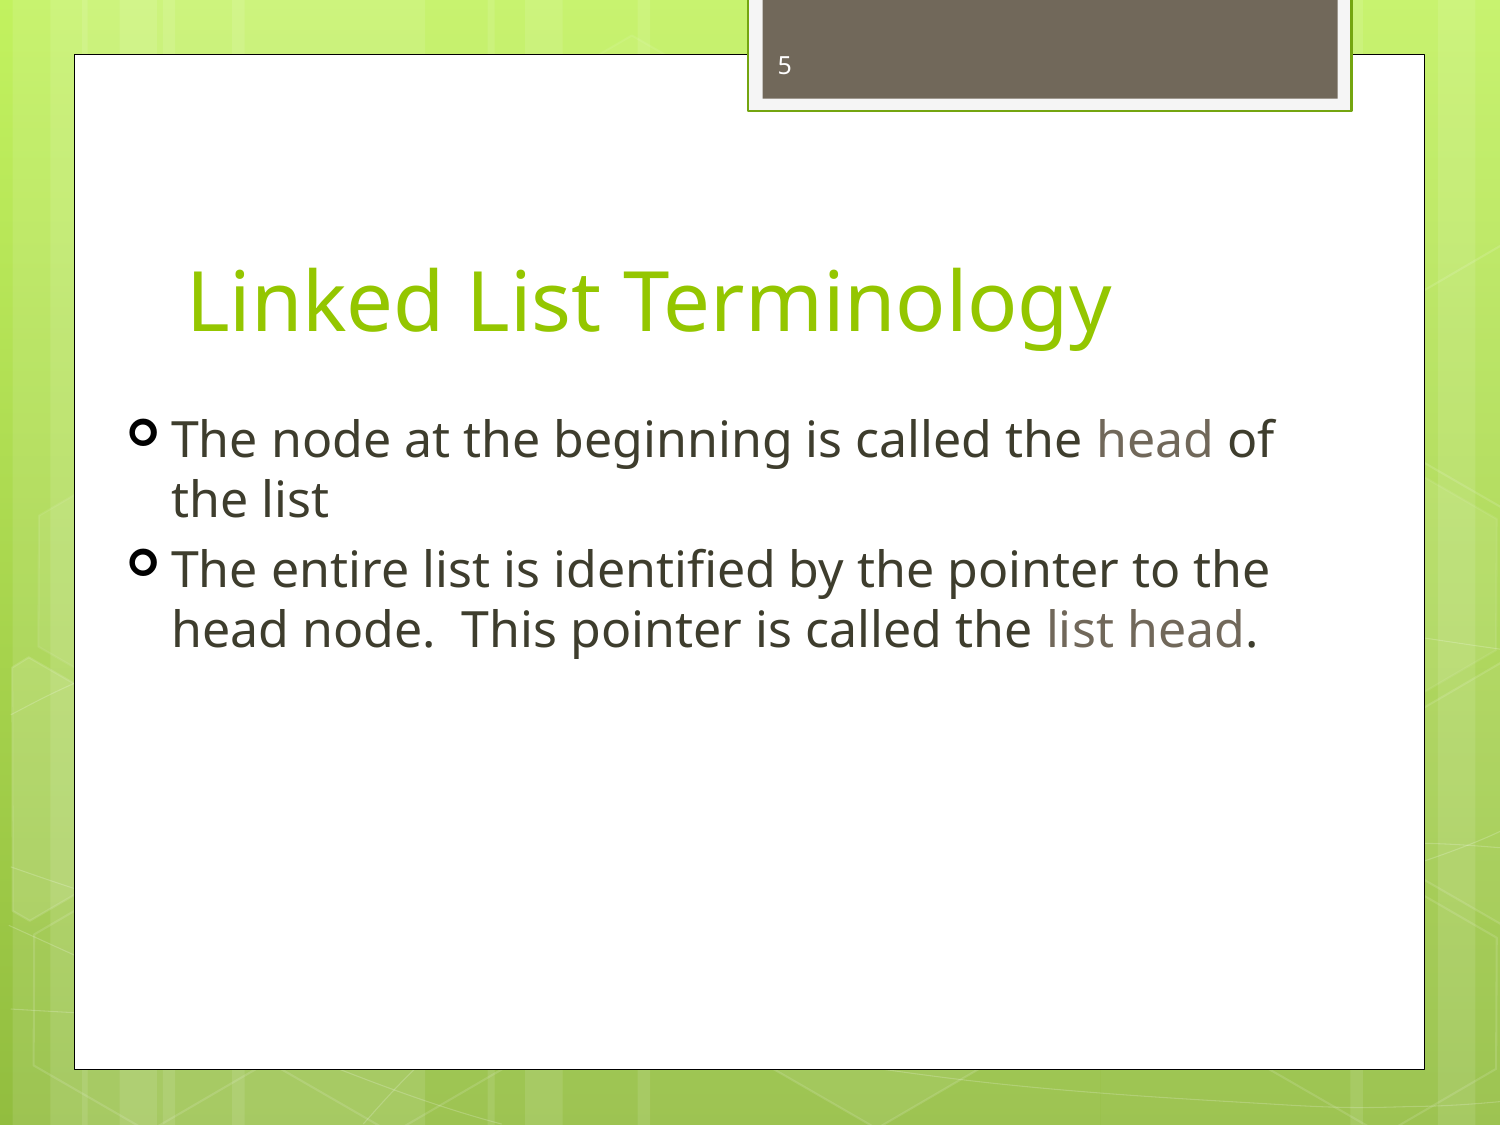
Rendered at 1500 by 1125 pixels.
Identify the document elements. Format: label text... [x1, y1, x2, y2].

slide_number 5 [762, 36, 982, 97]
list The node at the beginning is called the head of the list The entire list is identified by the pointer to the head node. This pointer is called the list head. [99, 399, 1375, 863]
title Linked List Terminology [171, 168, 1324, 357]
